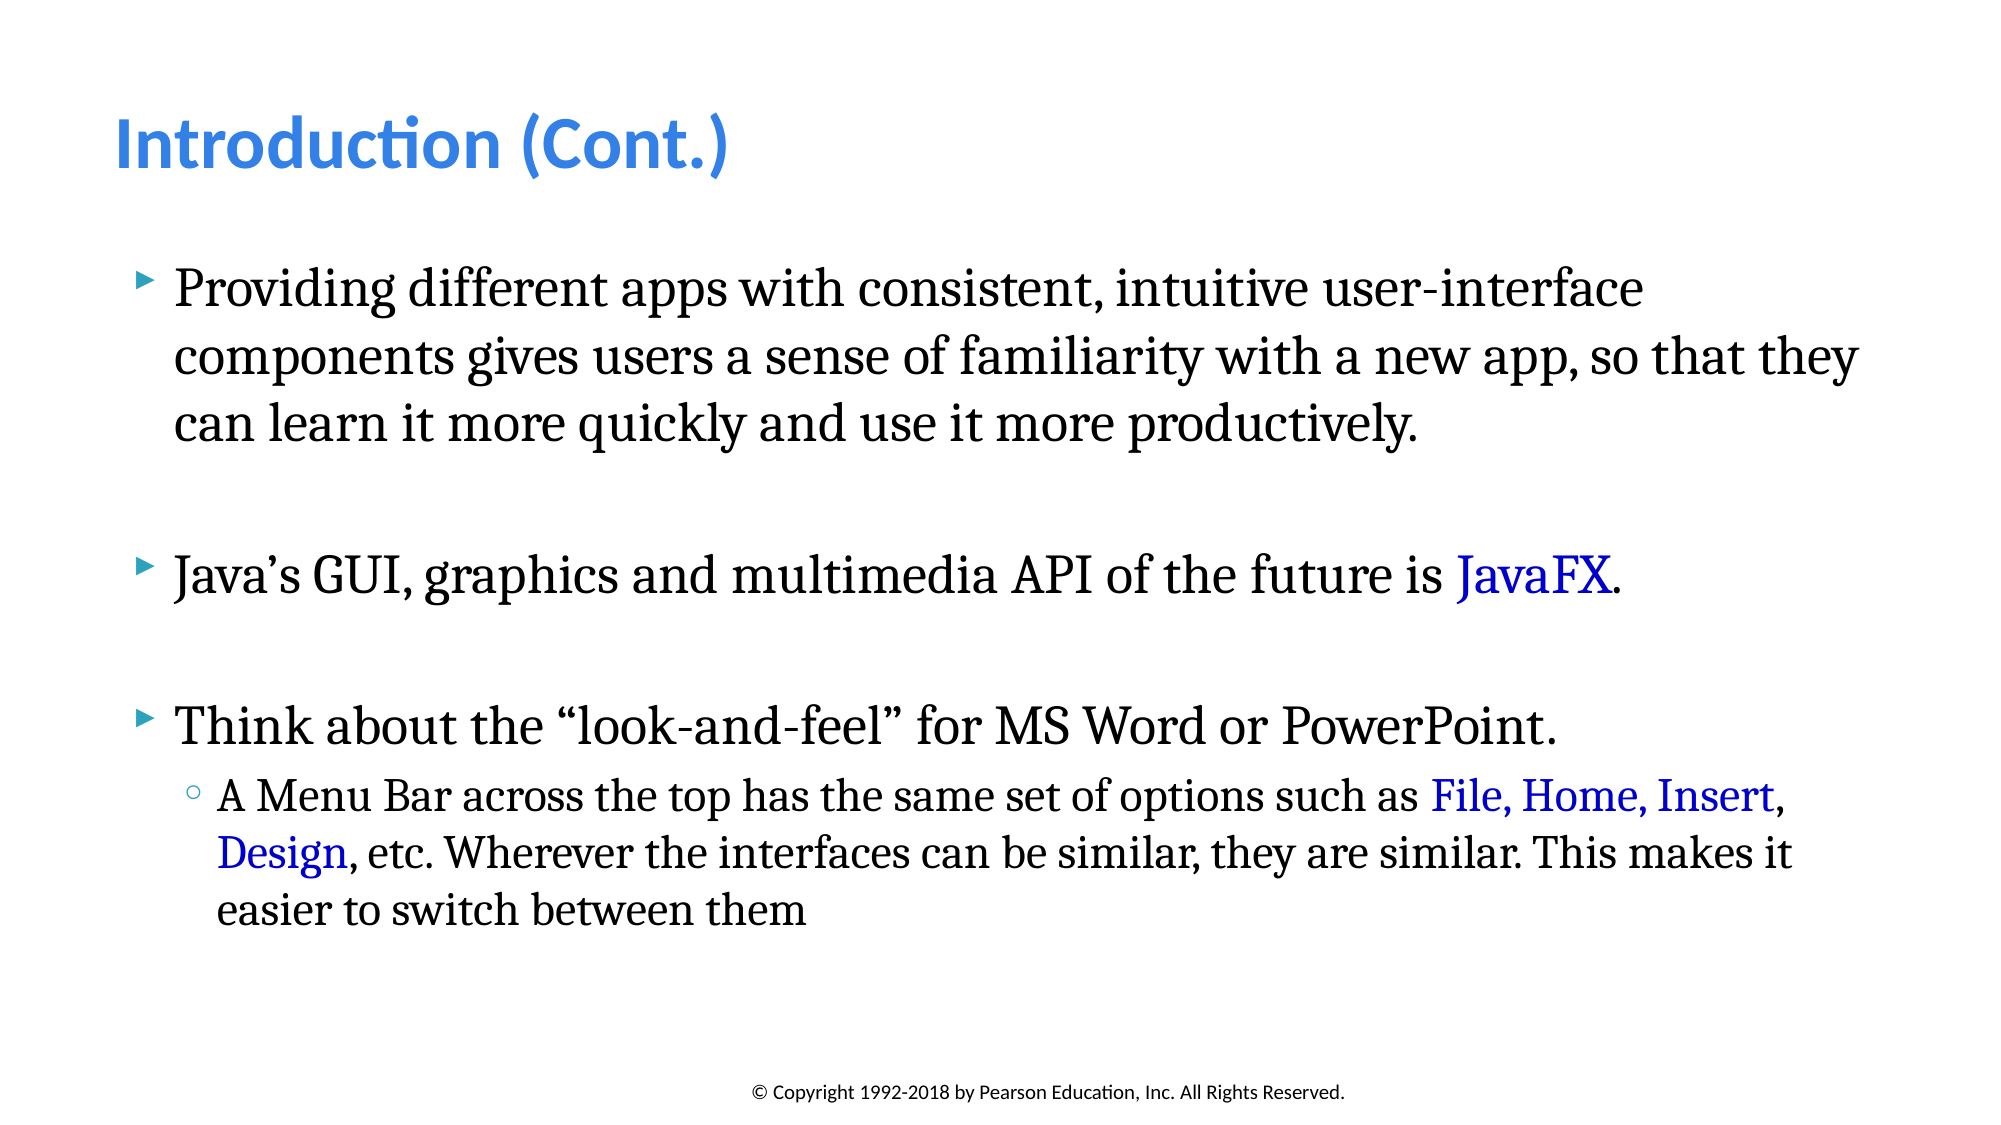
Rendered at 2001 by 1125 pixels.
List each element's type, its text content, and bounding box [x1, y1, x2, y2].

list Providing different apps with consistent, intuitive user-interface components gives users a sense of familiarity with a new app, so that they can learn it more quickly and use it more productively. Java’s GUI, graphics and multimedia API of the future is JavaFX. Think about the “look-and-feel” for MS Word or PowerPoint. A Menu Bar across the top has the same set of options such as File, Home, Insert, Design, etc. Wherever the interfaces can be similar, they are similar. This makes it easier to switch between them [99, 242, 1900, 986]
footer © Copyright 1992-2018 by Pearson Education, Inc. All Rights Reserved. [736, 1051, 1892, 1112]
title Introduction (Cont.) [99, 45, 1900, 233]
